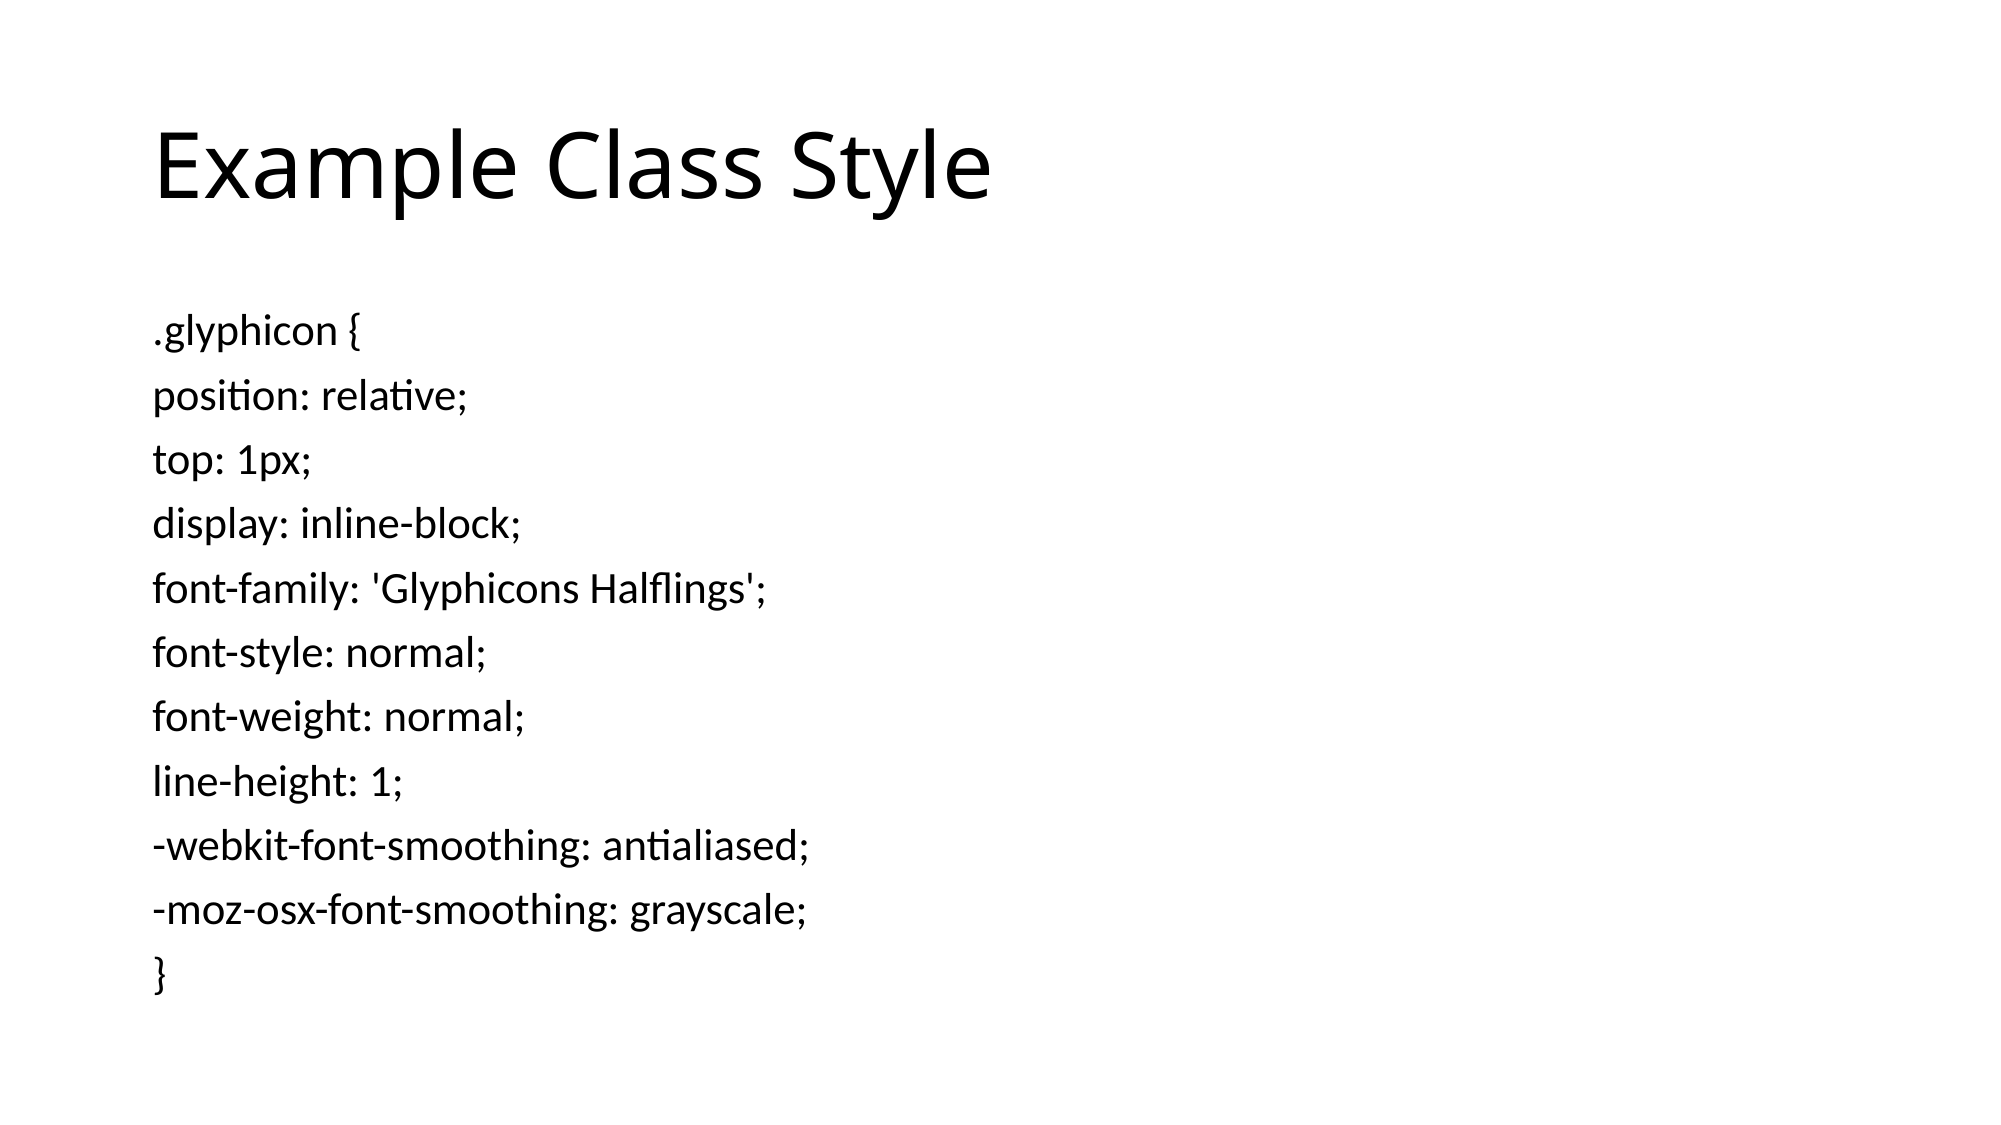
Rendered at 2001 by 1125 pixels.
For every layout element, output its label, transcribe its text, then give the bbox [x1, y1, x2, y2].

title Example Class Style [137, 59, 1863, 278]
list .glyphicon { position: relative; top: 1px; display: inline-block; font-family: 'Glyphicons Halflings'; font-style: normal; font-weight: normal; line-height: 1; -webkit-font-smoothing: antialiased; -moz-osx-font-smoothing: grayscale; } [137, 299, 1863, 1014]
